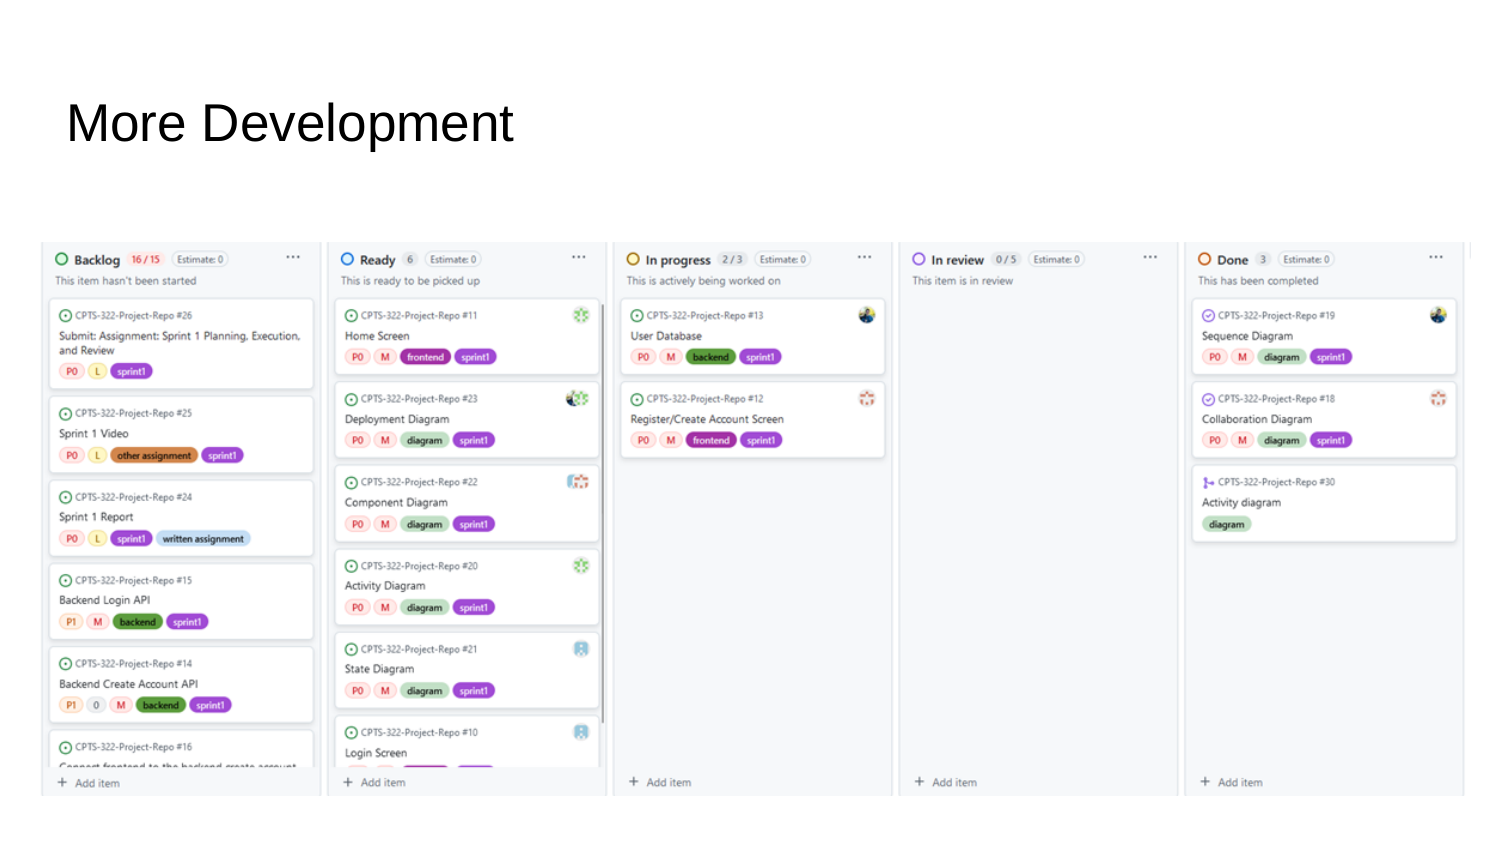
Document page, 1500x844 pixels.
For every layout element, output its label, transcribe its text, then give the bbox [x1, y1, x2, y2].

title More Development [51, 72, 1449, 167]
picture [28, 242, 1471, 796]
